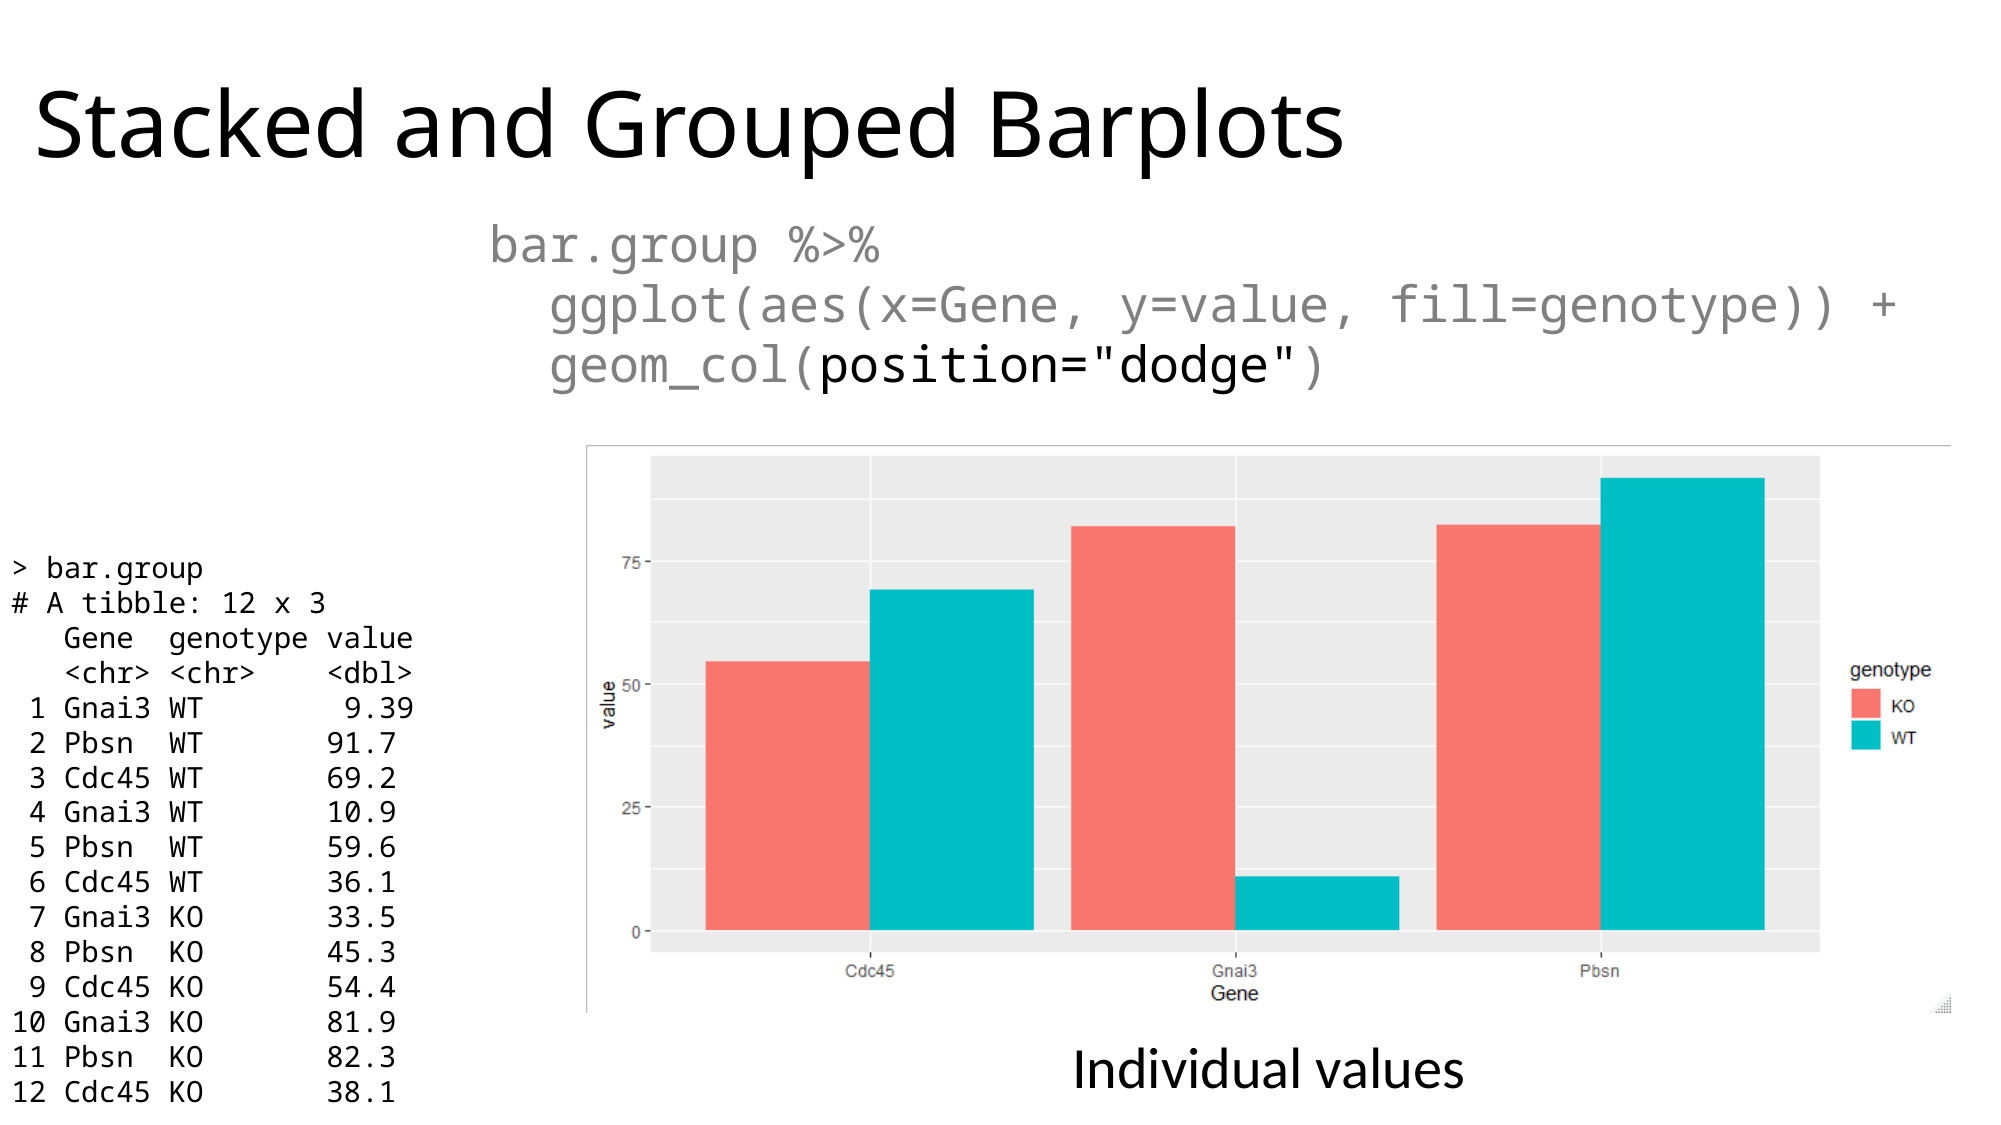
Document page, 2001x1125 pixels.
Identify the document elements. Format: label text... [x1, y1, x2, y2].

text_box Individual values [1057, 1022, 1481, 1108]
text_box > bar.group # A tibble: 12 x 3 Gene genotype value <chr> <chr> <dbl> 1 Gnai3 WT 9.39 2 Pbsn WT 91.7 3 Cdc45 WT 69.2 4 Gnai3 WT 10.9 5 Pbsn WT 59.6 6 Cdc45 WT 36.1 7 Gnai3 KO 33.5 8 Pbsn KO 45.3 9 Cdc45 KO 54.4 10 Gnai3 KO 81.9 11 Pbsn KO 82.3 12 Cdc45 KO 38.1 [0, 541, 481, 1116]
picture [586, 445, 1951, 1013]
title Stacked and Grouped Barplots [19, 19, 1745, 237]
text_box bar.group %>% ggplot(aes(x=Gene, y=value, fill=genotype)) + geom_col(position="dodge") [474, 204, 1951, 400]
